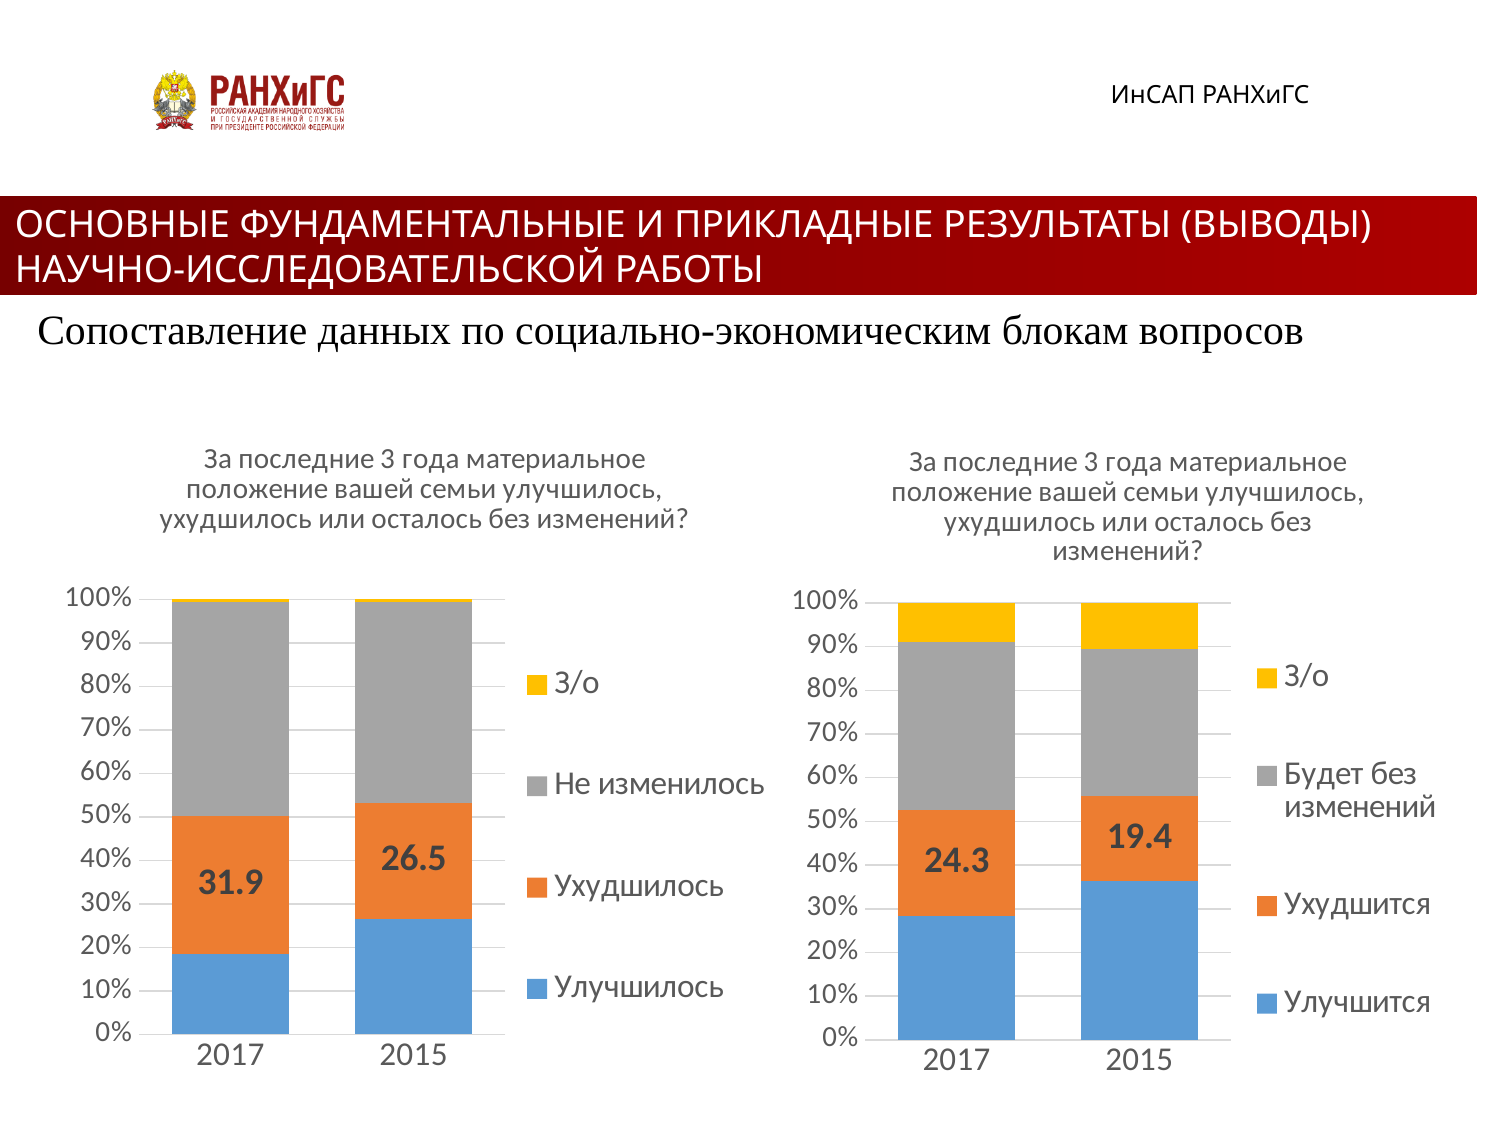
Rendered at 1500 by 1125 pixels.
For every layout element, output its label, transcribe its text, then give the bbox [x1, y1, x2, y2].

text_box Сопоставление данных по социально-экономическим блокам вопросов [22, 298, 1320, 360]
chart [791, 419, 1459, 1100]
chart [64, 416, 785, 1095]
text_box ОСНОВНЫЕ ФУНДАМЕНТАЛЬНЫЕ И ПРИКЛАДНЫЕ РЕЗУЛЬТАТЫ (ВЫВОДЫ) НАУЧНО-ИССЛЕДОВАТЕЛЬСКОЙ РАБОТЫ [0, 192, 1477, 298]
picture [152, 70, 344, 131]
text_box ИнСАП РАНХиГС [1095, 70, 1459, 116]
